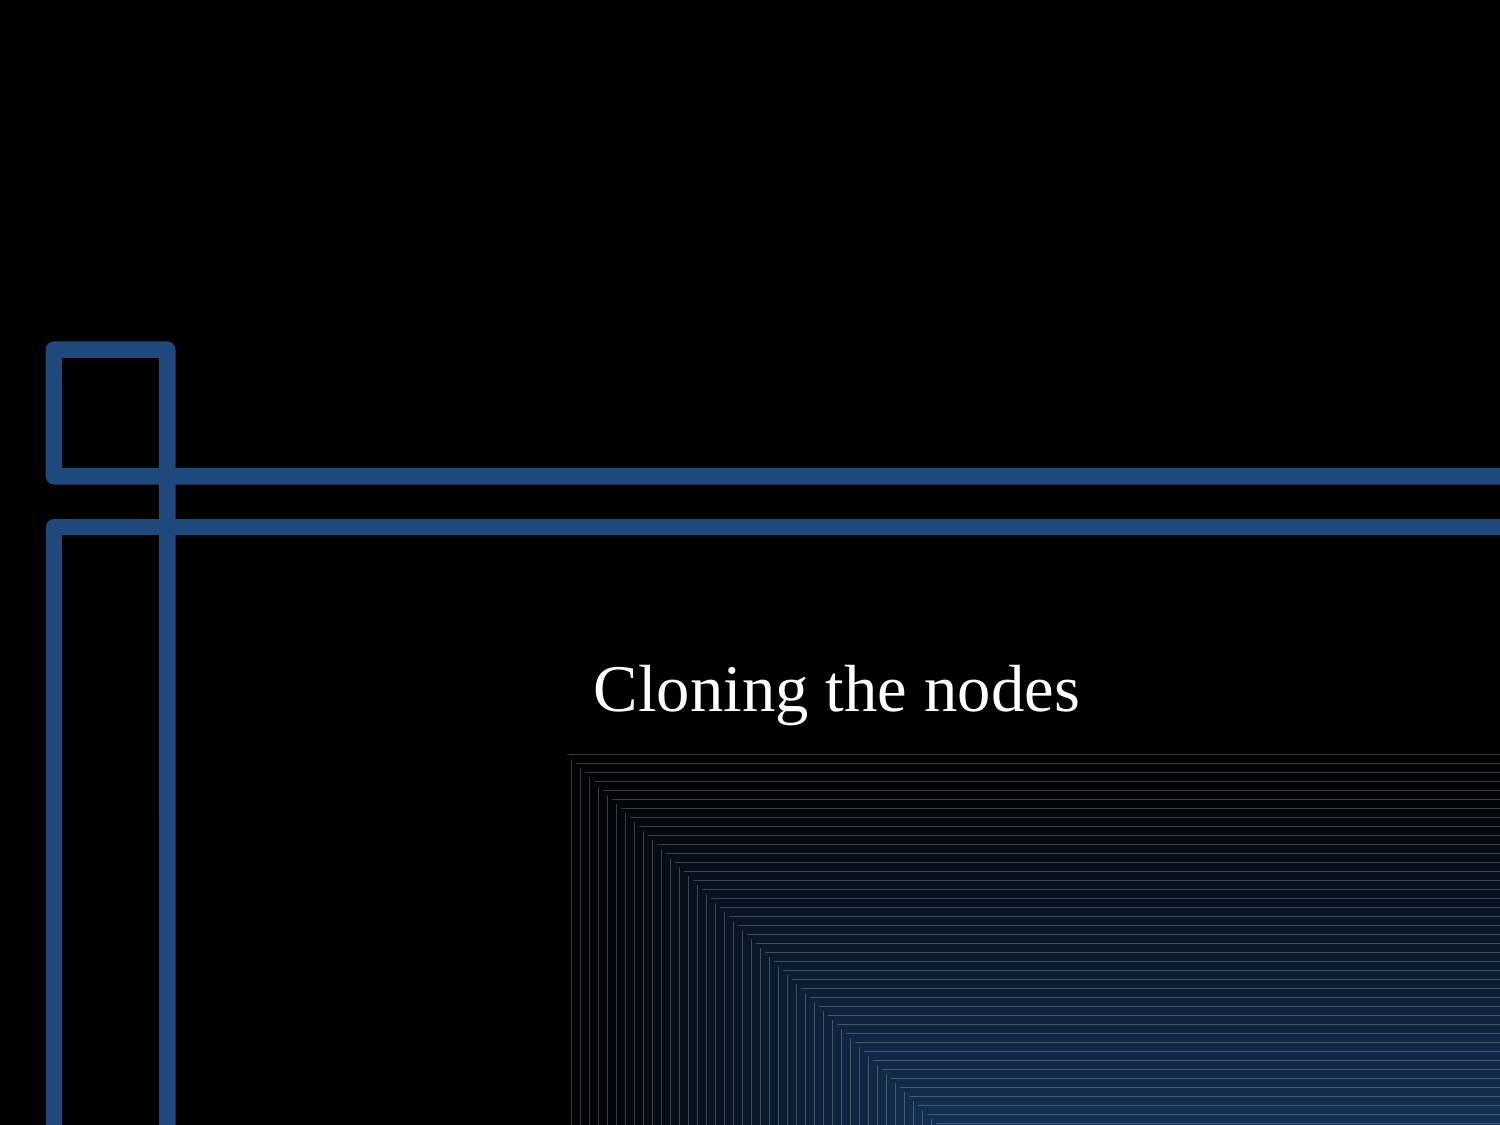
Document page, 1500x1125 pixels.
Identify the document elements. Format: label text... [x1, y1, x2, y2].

subtitle Cloning the nodes [312, 637, 1363, 926]
